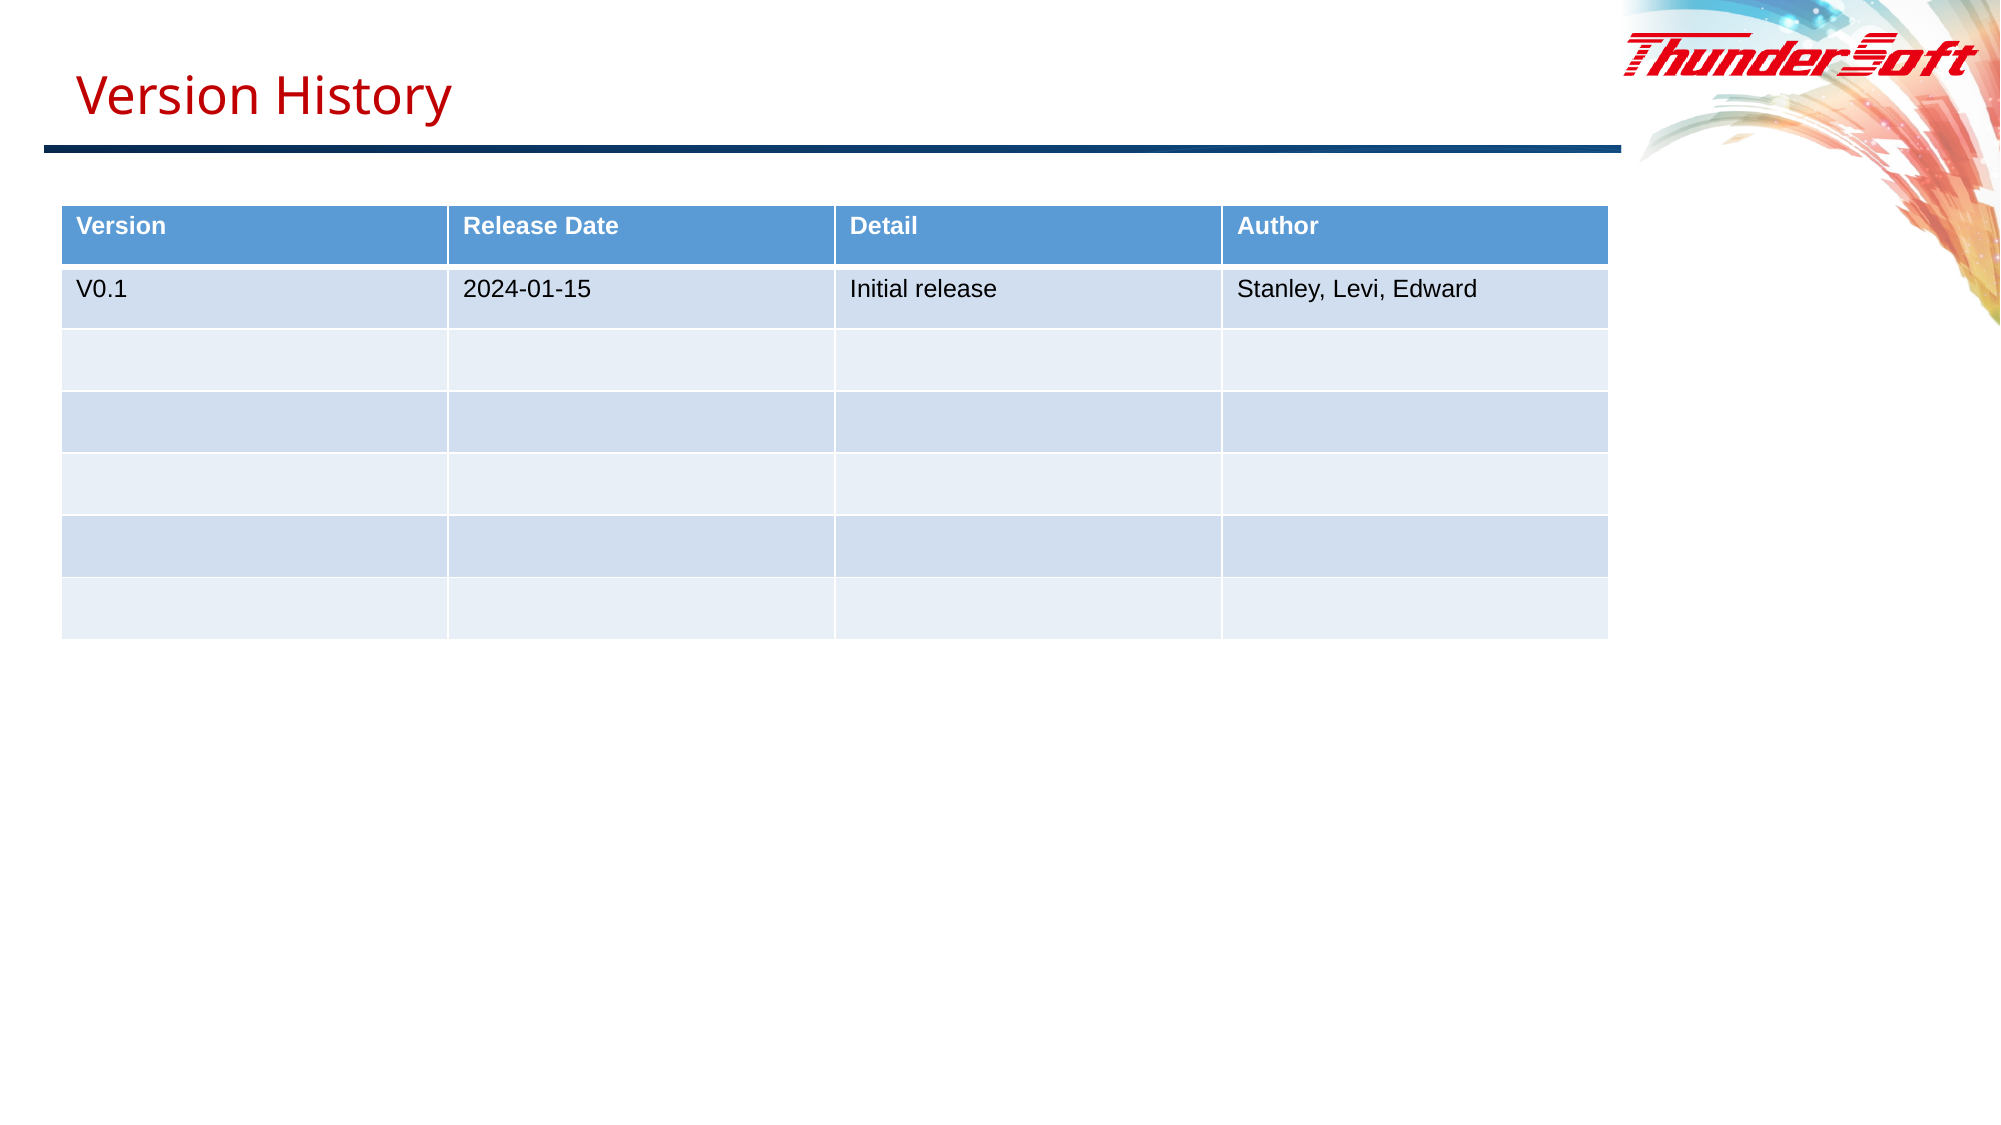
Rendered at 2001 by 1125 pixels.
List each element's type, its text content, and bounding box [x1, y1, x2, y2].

table_cell [62, 330, 447, 390]
table_cell [1223, 454, 1608, 514]
table_cell [836, 516, 1221, 577]
table_header Version [62, 206, 447, 264]
table_header Release Date [449, 206, 834, 264]
table_cell [449, 454, 834, 514]
table_cell [62, 578, 447, 639]
table_cell [449, 330, 834, 390]
table_cell [62, 392, 447, 452]
table_cell [62, 454, 447, 514]
table_cell [62, 516, 447, 577]
table_cell [836, 578, 1221, 639]
text_box Version History [61, 52, 1596, 135]
table_header Author [1223, 206, 1608, 264]
table_cell [836, 392, 1221, 452]
table_cell [836, 454, 1221, 514]
table_cell [1223, 392, 1608, 452]
table_header Detail [836, 206, 1221, 264]
table_cell V0.1 [62, 270, 447, 328]
table_cell 2024-01-15 [449, 270, 834, 328]
table_cell [449, 516, 834, 577]
table_cell [1223, 578, 1608, 639]
table_cell [836, 330, 1221, 390]
table_cell Initial release [836, 270, 1221, 328]
picture [44, 0, 2000, 326]
table_cell [1223, 516, 1608, 577]
table_cell Stanley, Levi, Edward [1223, 270, 1608, 328]
table_cell [449, 392, 834, 452]
table_cell [1223, 330, 1608, 390]
table_cell [449, 578, 834, 639]
